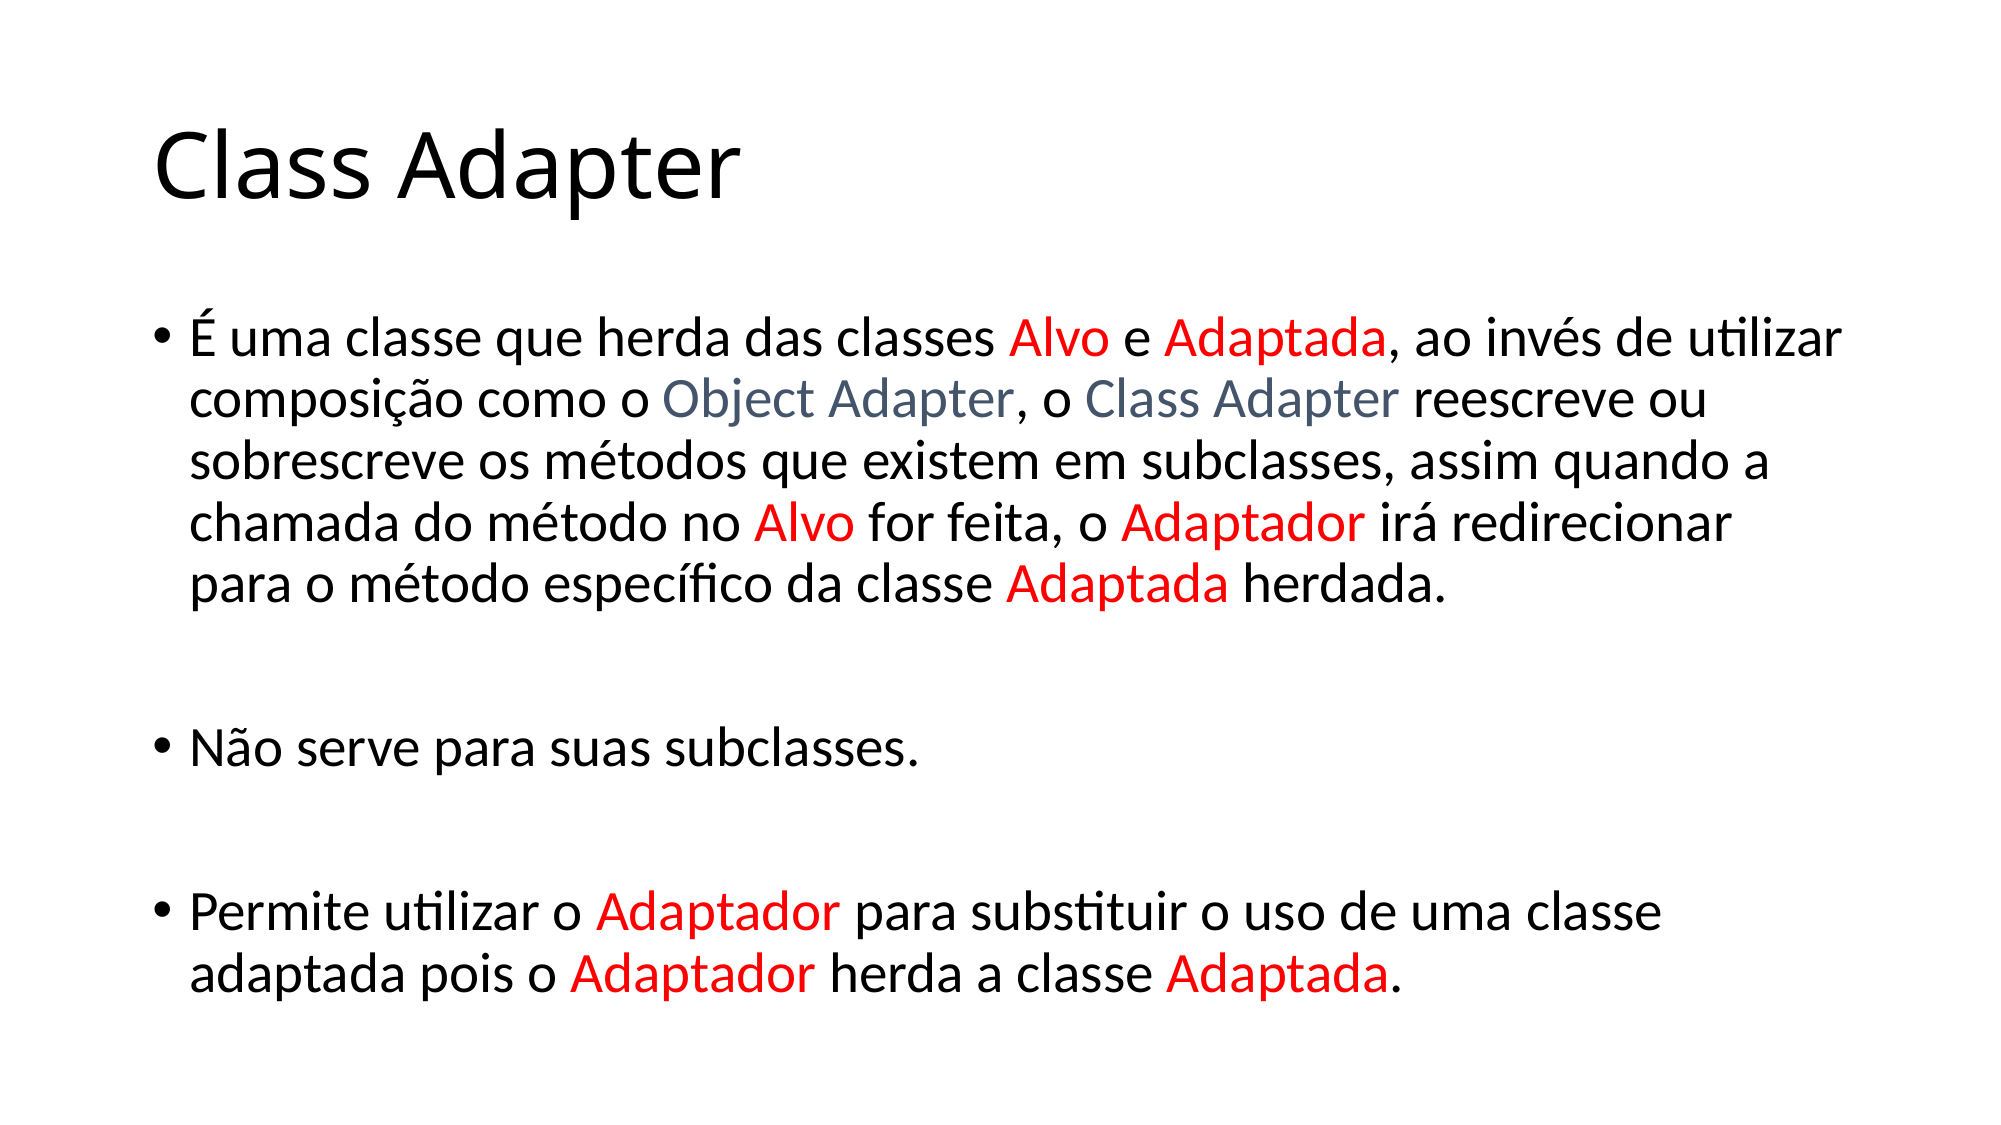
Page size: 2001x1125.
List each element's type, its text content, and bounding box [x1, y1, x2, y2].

title Class Adapter [137, 59, 1863, 278]
list É uma classe que herda das classes Alvo e Adaptada, ao invés de utilizar composição como o Object Adapter, o Class Adapter reescreve ou sobrescreve os métodos que existem em subclasses, assim quando a chamada do método no Alvo for feita, o Adaptador irá redirecionar para o método específico da classe Adaptada herdada. Não serve para suas subclasses. Permite utilizar o Adaptador para substituir o uso de uma classe adaptada pois o Adaptador herda a classe Adaptada. [137, 299, 1863, 1014]
